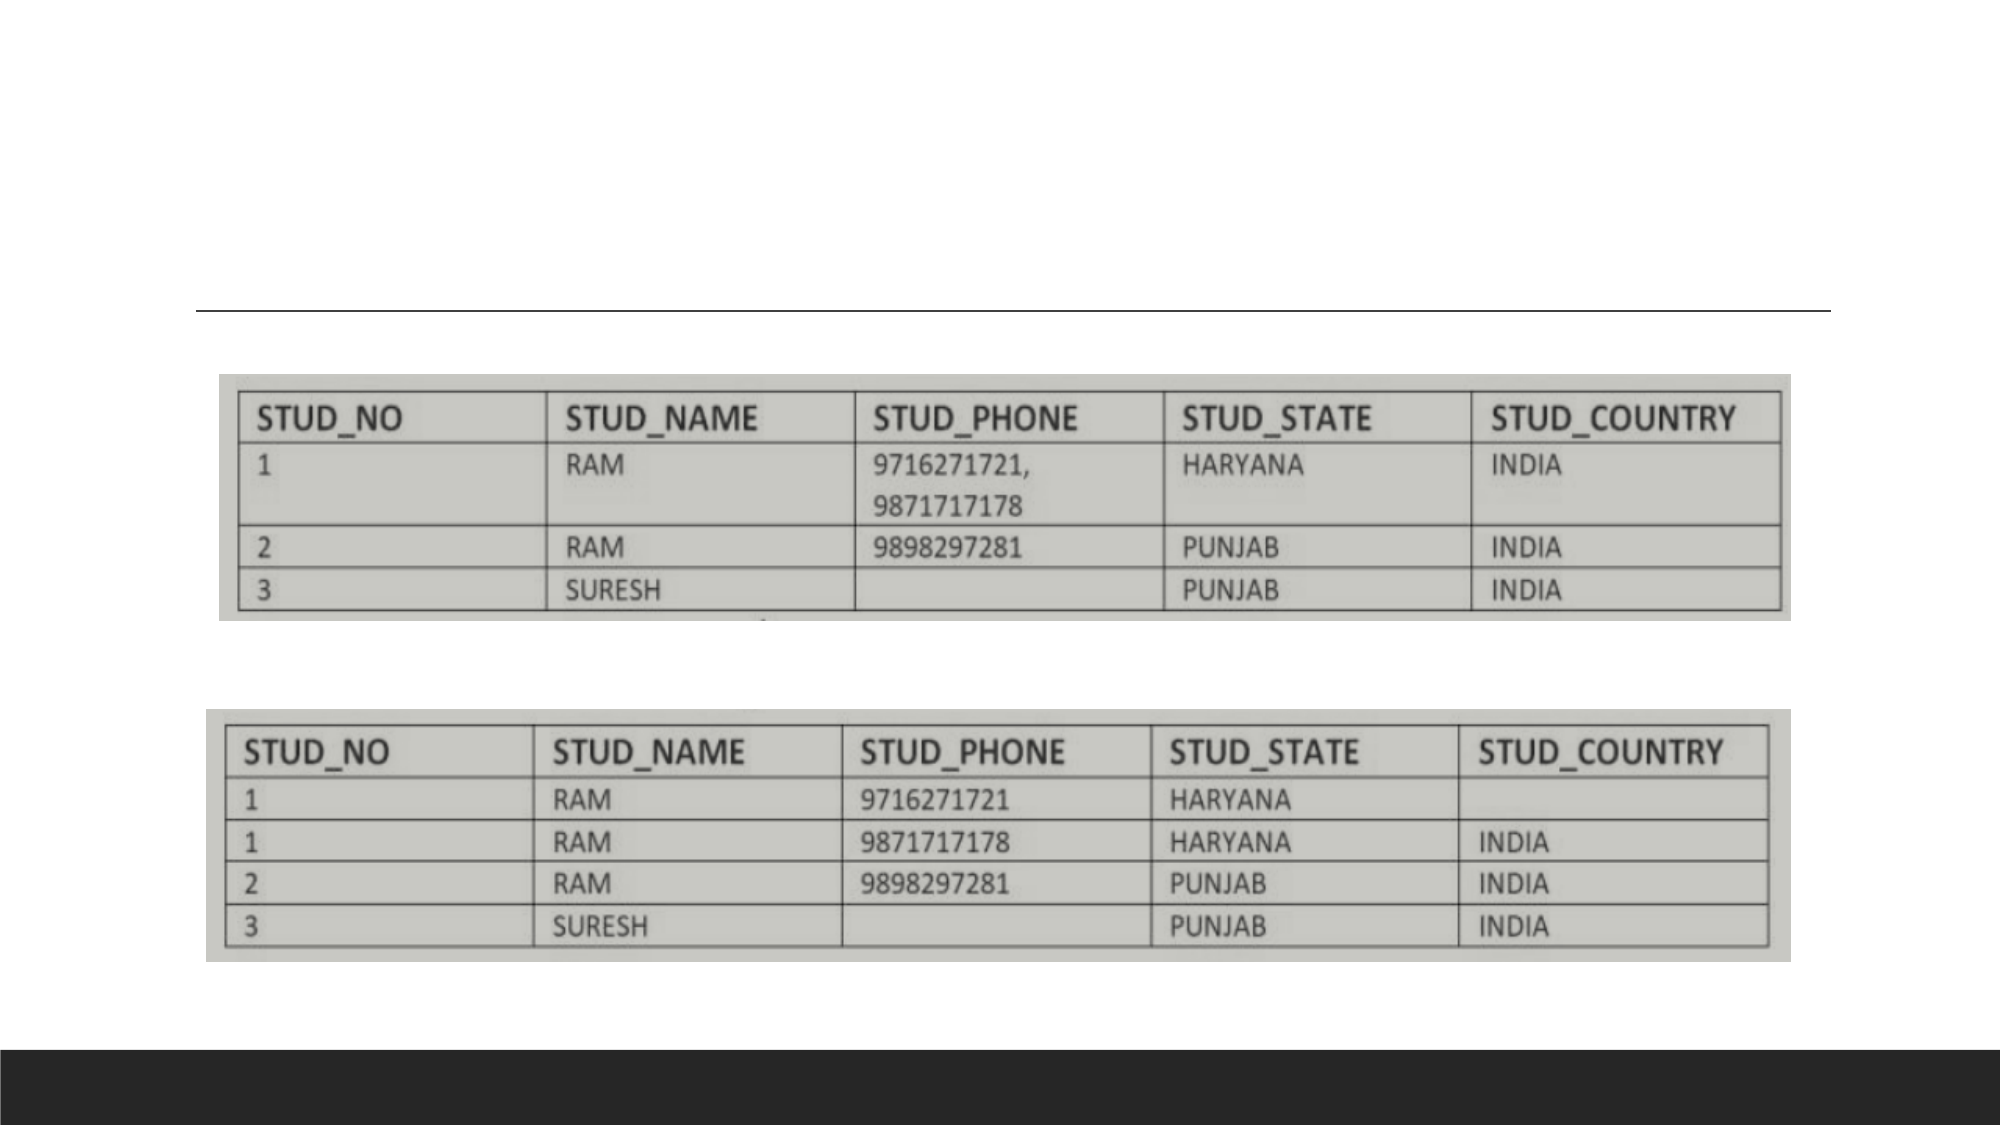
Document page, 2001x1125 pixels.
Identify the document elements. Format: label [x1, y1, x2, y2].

list [218, 374, 1792, 621]
picture [206, 709, 1792, 962]
